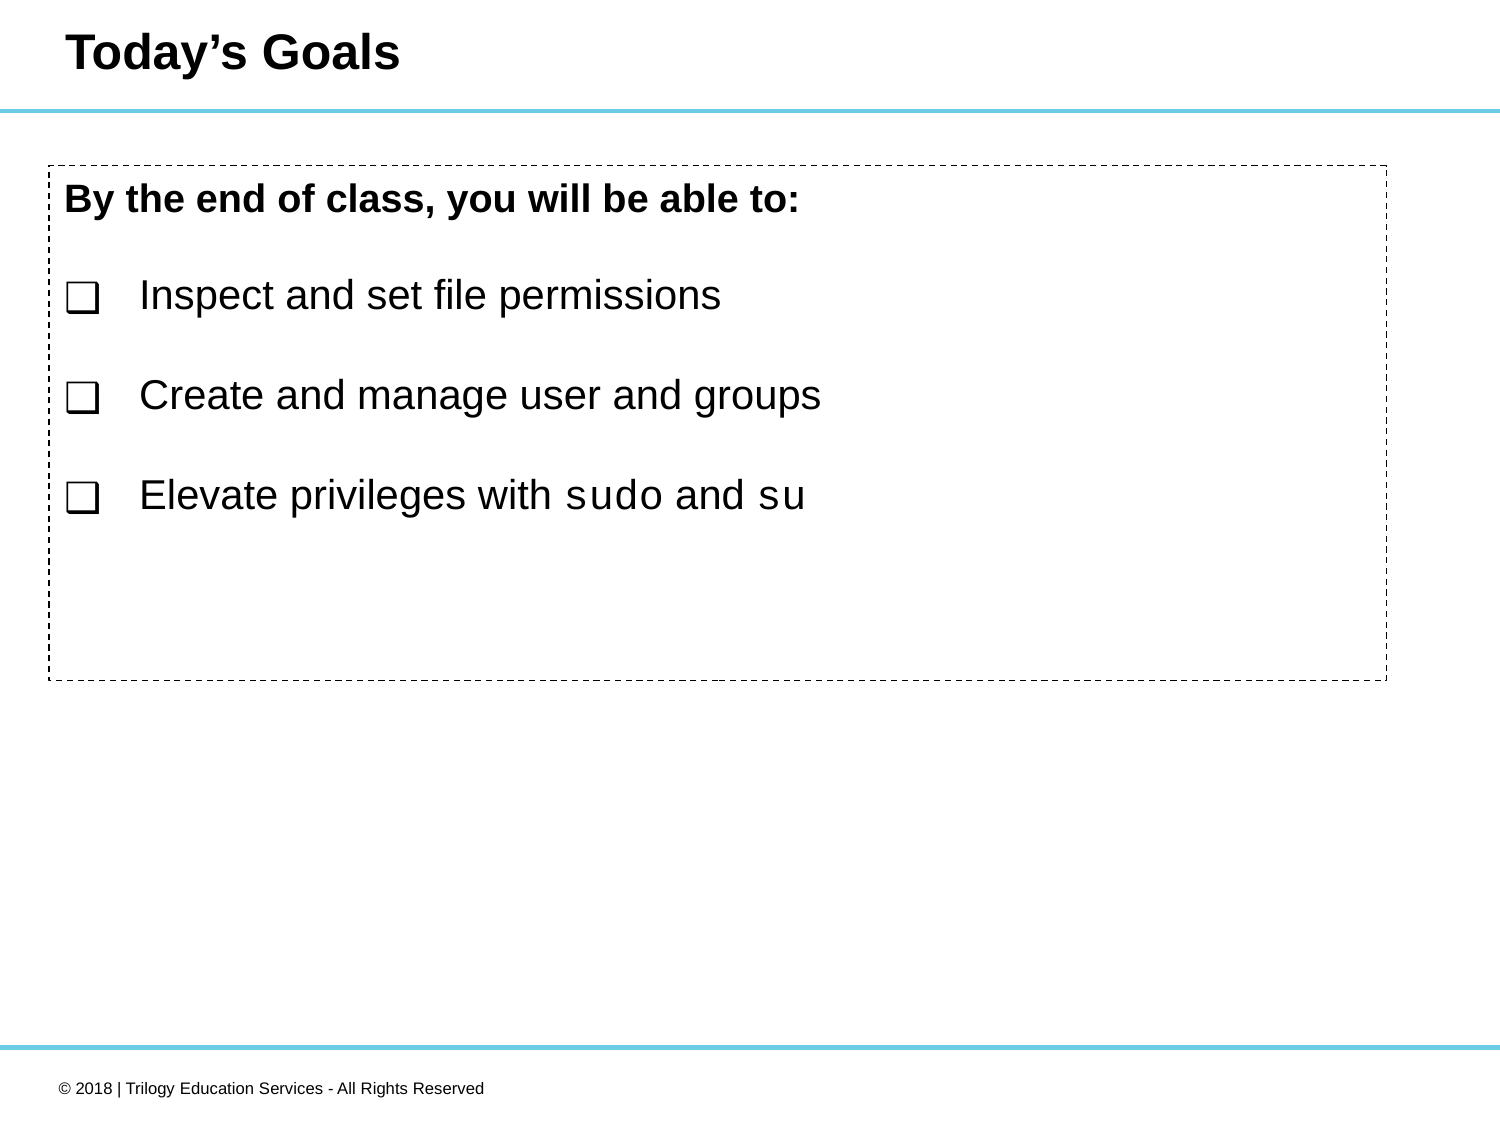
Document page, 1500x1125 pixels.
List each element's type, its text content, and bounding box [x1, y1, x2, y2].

title Today’s Goals [50, 0, 948, 108]
text_box By the end of class, you will be able to: Inspect and set file permissions Create and manage user and groups Elevate privileges with sudo and su [49, 165, 1387, 681]
